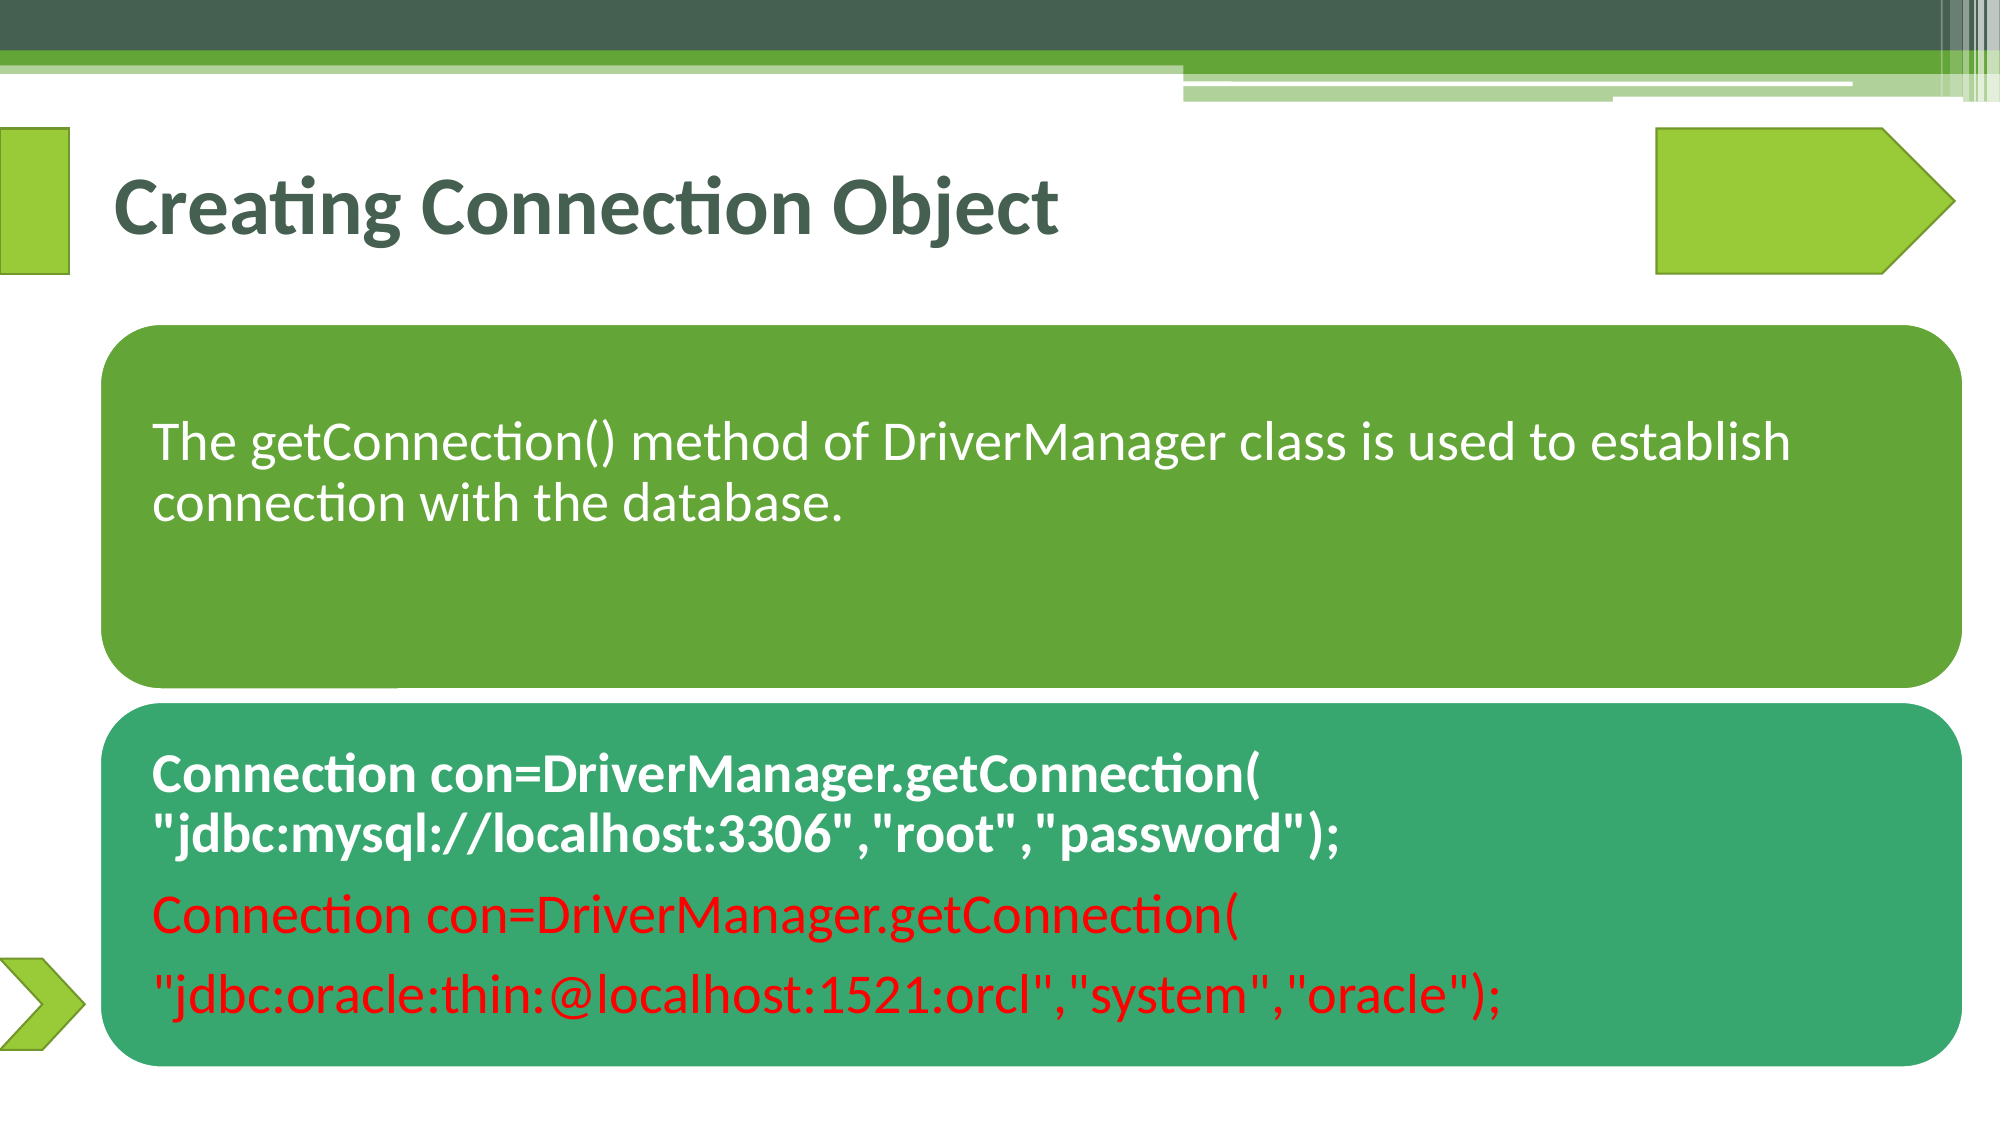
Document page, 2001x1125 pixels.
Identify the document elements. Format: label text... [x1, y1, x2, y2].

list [99, 312, 1964, 1079]
title Creating Connection Object [99, 113, 1900, 289]
